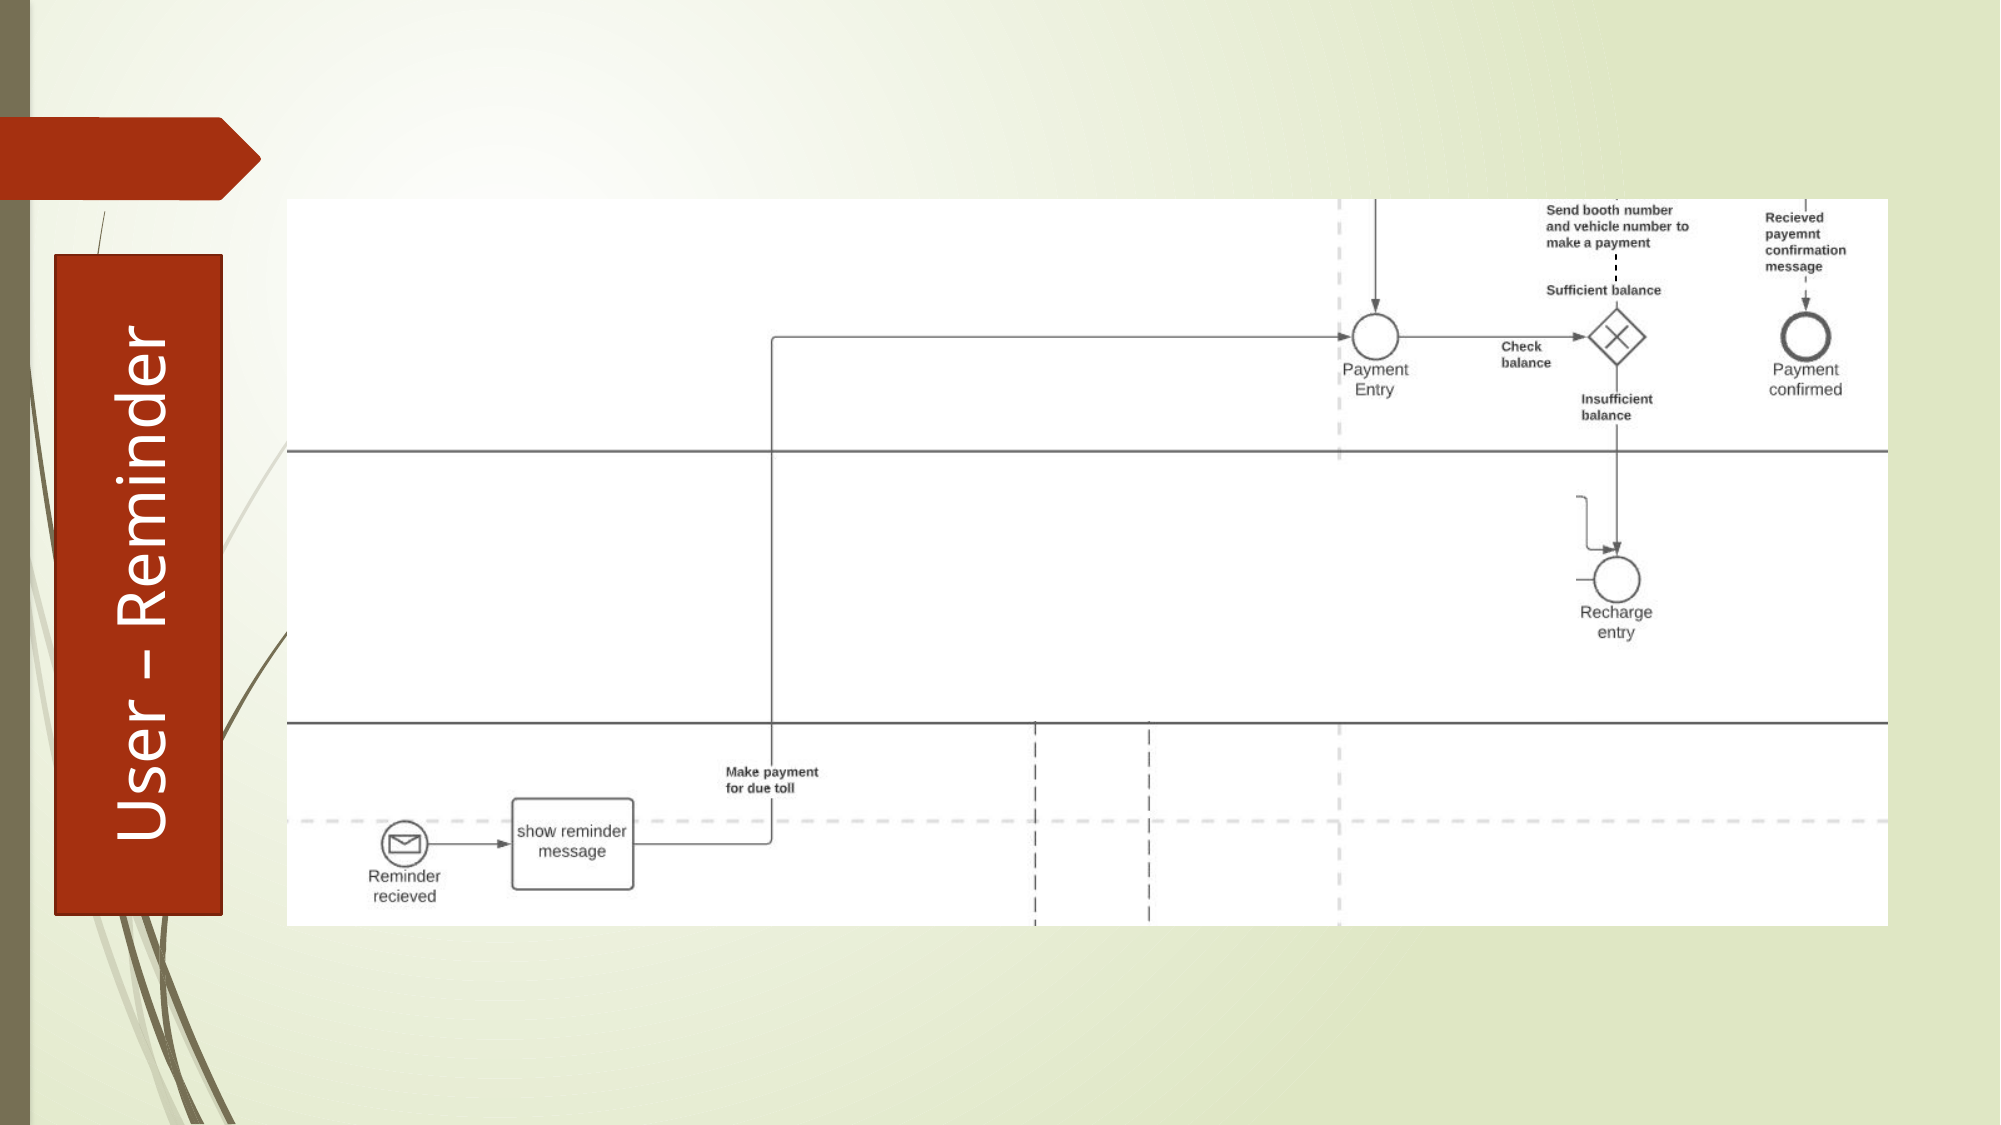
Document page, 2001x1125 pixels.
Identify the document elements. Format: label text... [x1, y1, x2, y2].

picture [286, 199, 1888, 926]
text_box User – Reminder [54, 254, 223, 916]
